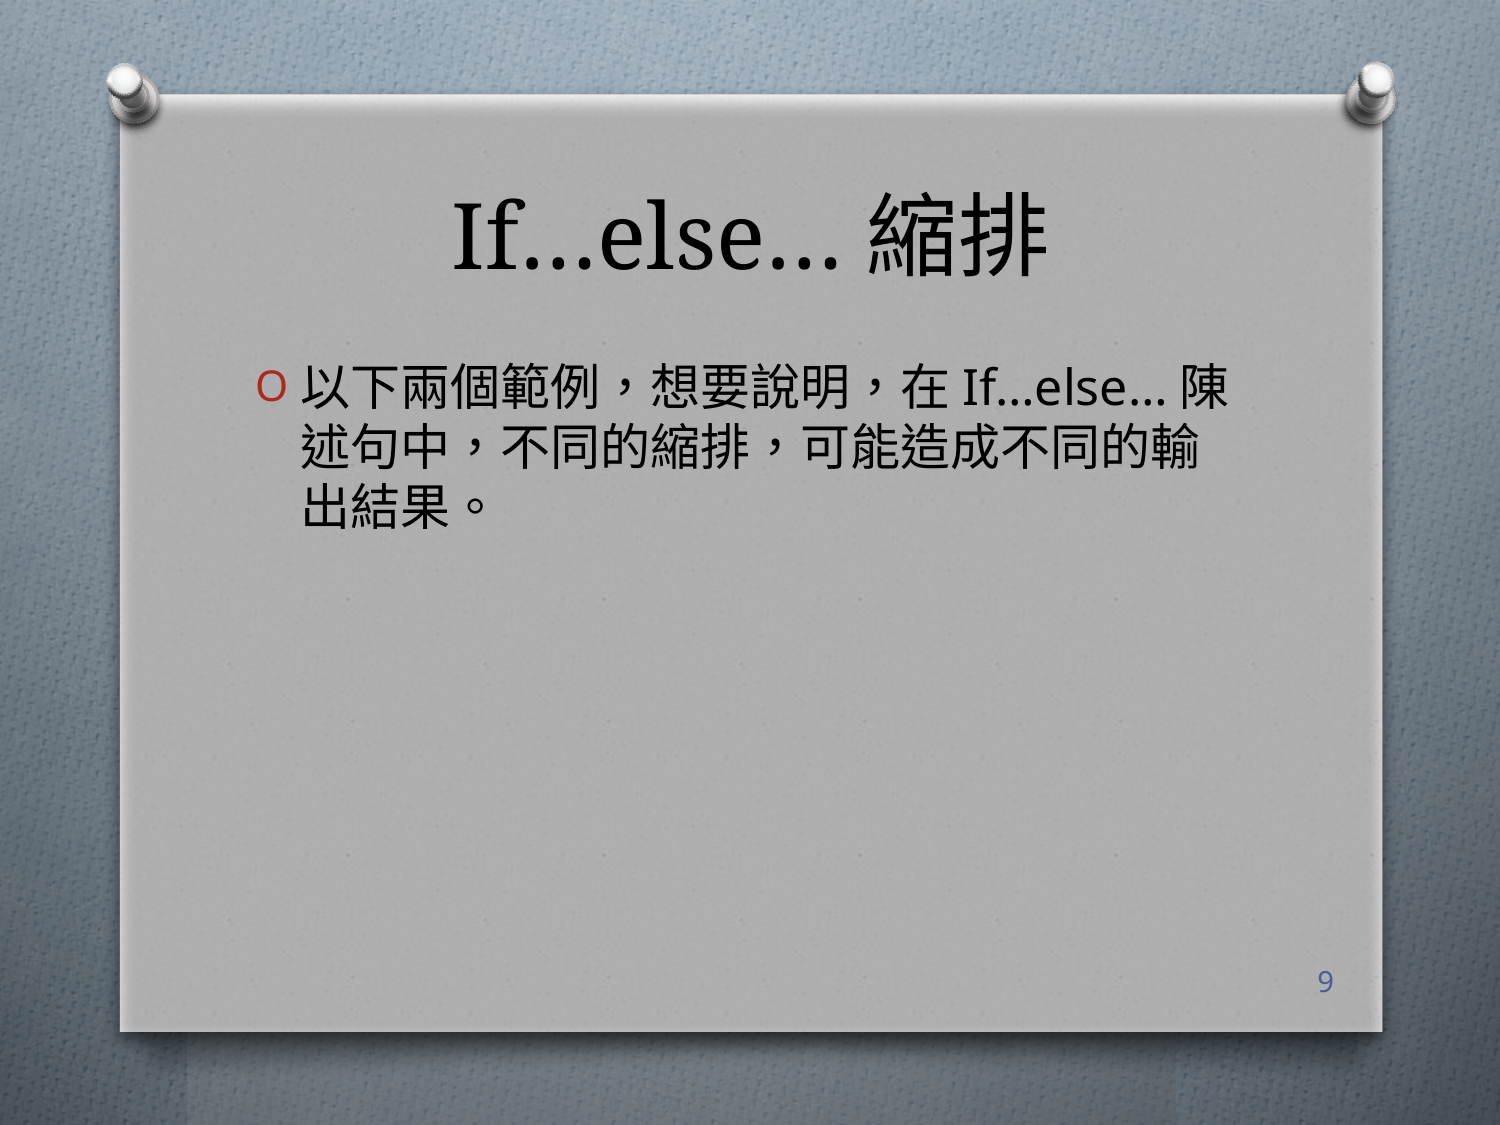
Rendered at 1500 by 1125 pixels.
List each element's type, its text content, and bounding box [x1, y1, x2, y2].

picture [75, 29, 198, 153]
title If…else…縮排 [179, 134, 1323, 332]
picture [1317, 35, 1439, 156]
list 以下兩個範例，想要說明，在If…else…陳述句中，不同的縮排，可能造成不同的輸出結果。 [240, 347, 1257, 939]
slide_number 9 [1258, 952, 1350, 1013]
